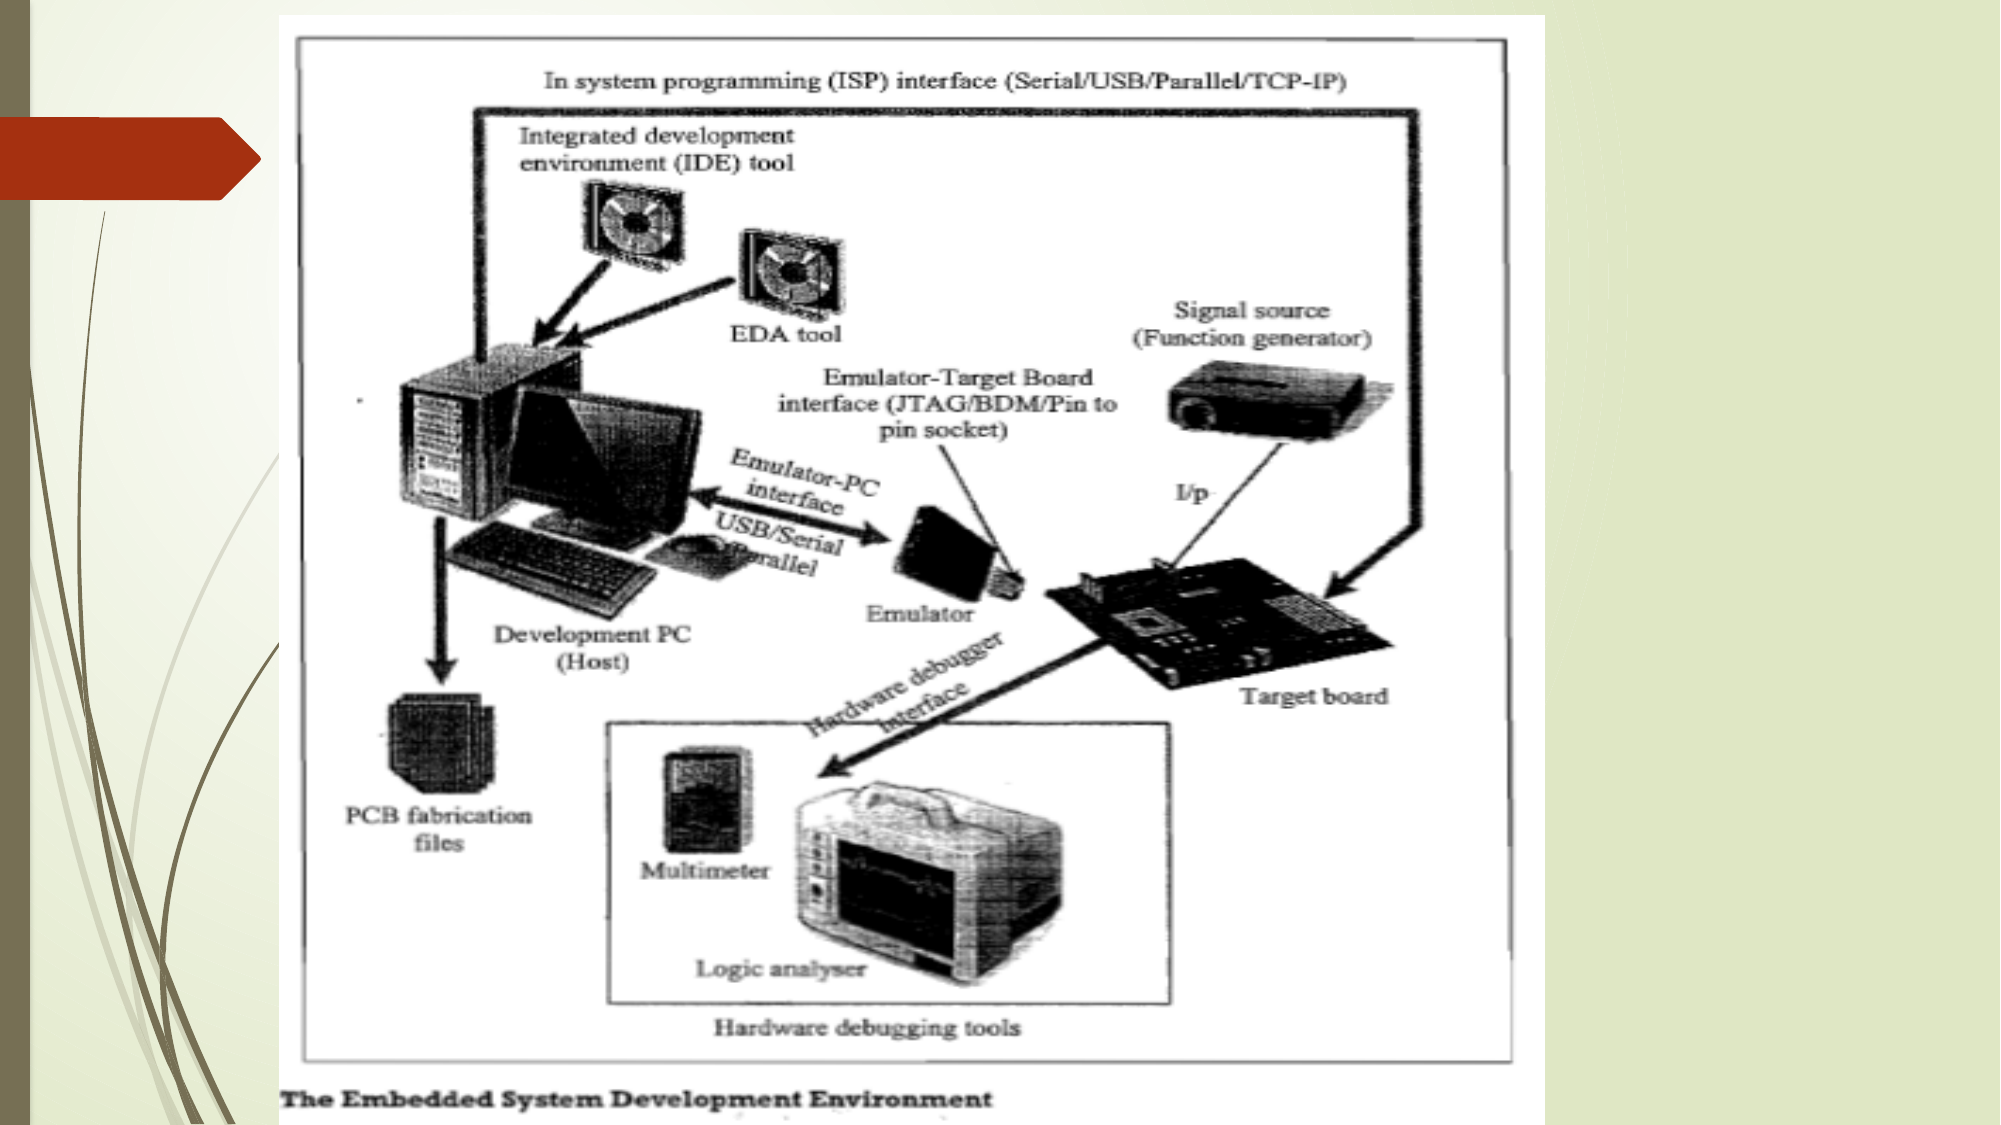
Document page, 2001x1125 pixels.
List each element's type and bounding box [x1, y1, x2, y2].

picture [278, 15, 1545, 1125]
